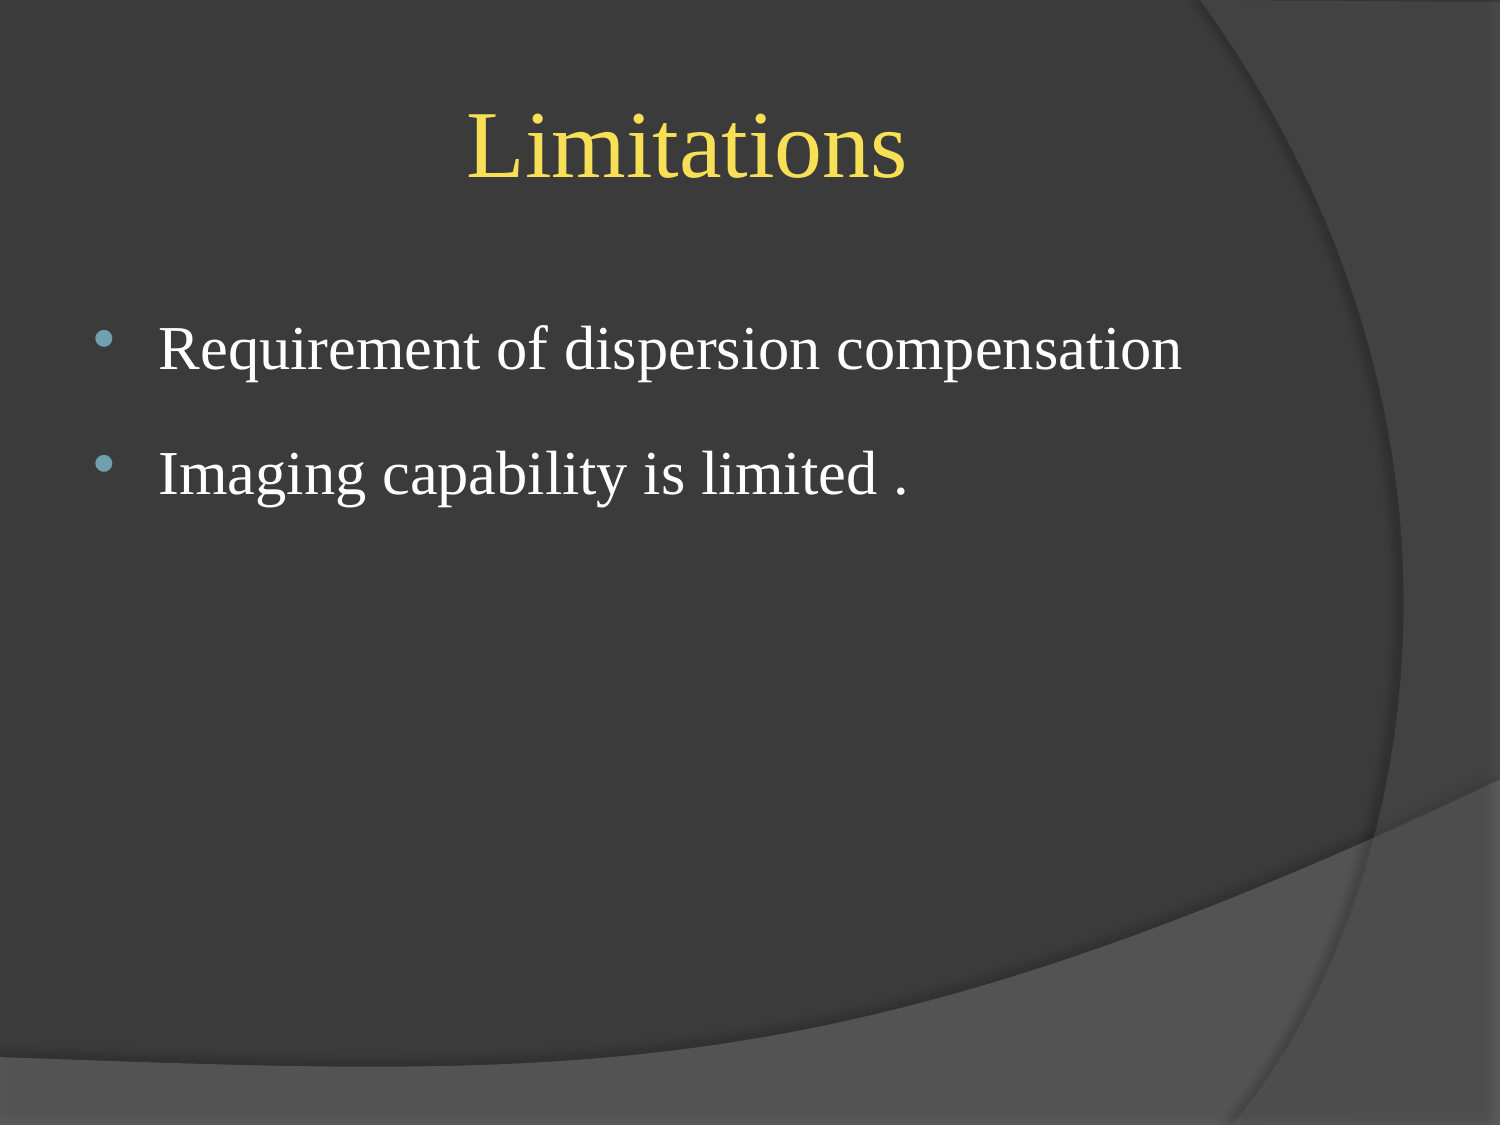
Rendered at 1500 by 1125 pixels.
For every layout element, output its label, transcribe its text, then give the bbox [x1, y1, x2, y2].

list Requirement of dispersion compensation Imaging capability is limited . [75, 262, 1300, 1005]
title Limitations [75, 45, 1300, 233]
